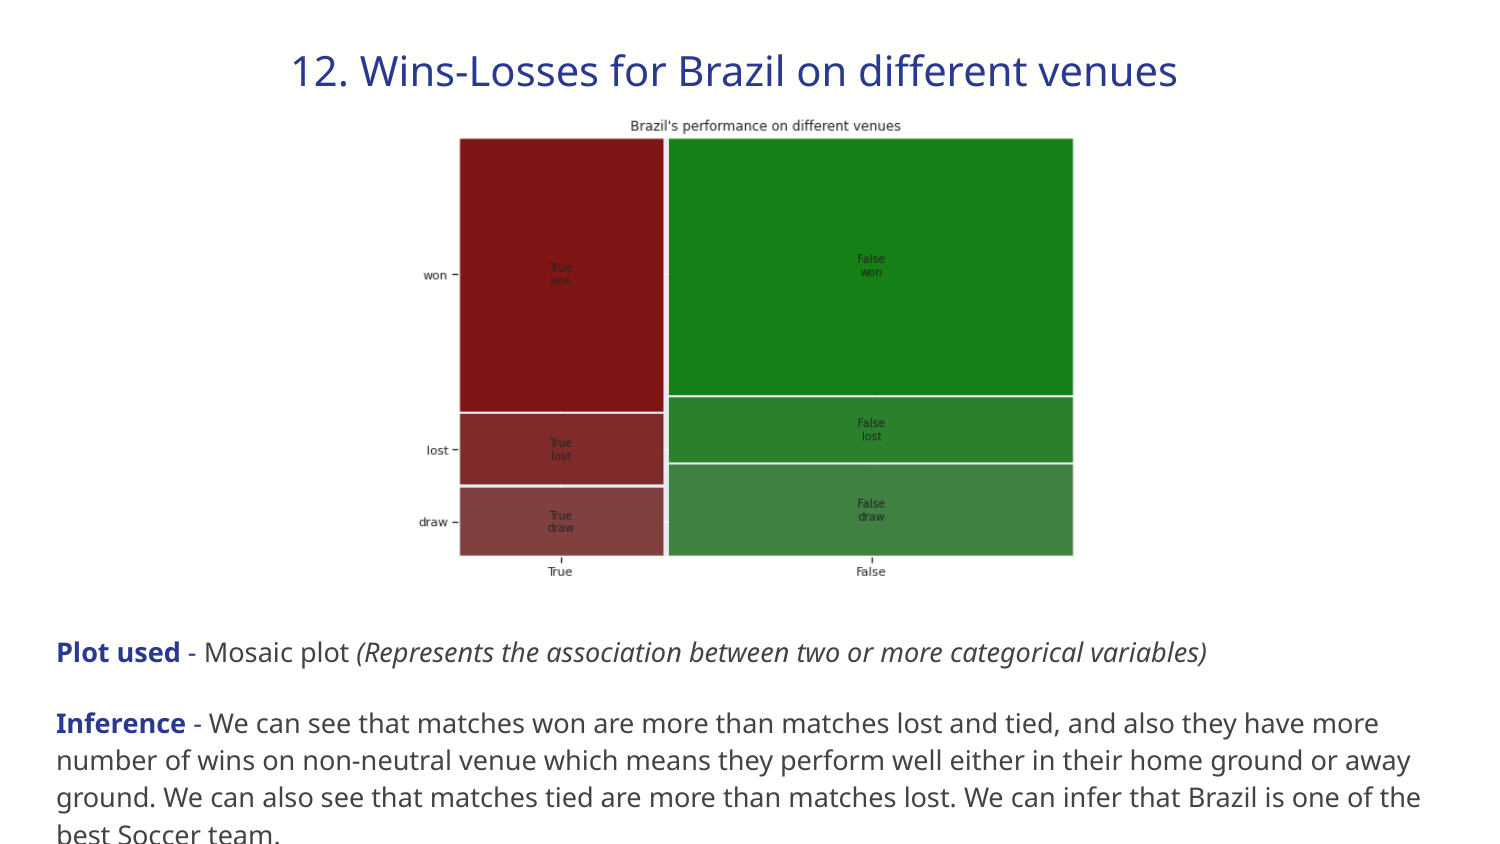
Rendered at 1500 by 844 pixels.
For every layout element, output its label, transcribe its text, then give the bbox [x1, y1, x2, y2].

list Plot used - Mosaic plot (Represents the association between two or more categorical variables) Inference - We can see that matches won are more than matches lost and tied, and also they have more number of wins on non-neutral venue which means they perform well either in their home ground or away ground. We can also see that matches tied are more than matches lost. We can infer that Brazil is one of the best Soccer team. [41, 615, 1447, 832]
title 12. Wins-Losses for Brazil on different venues [35, 12, 1433, 113]
picture [409, 111, 1091, 588]
